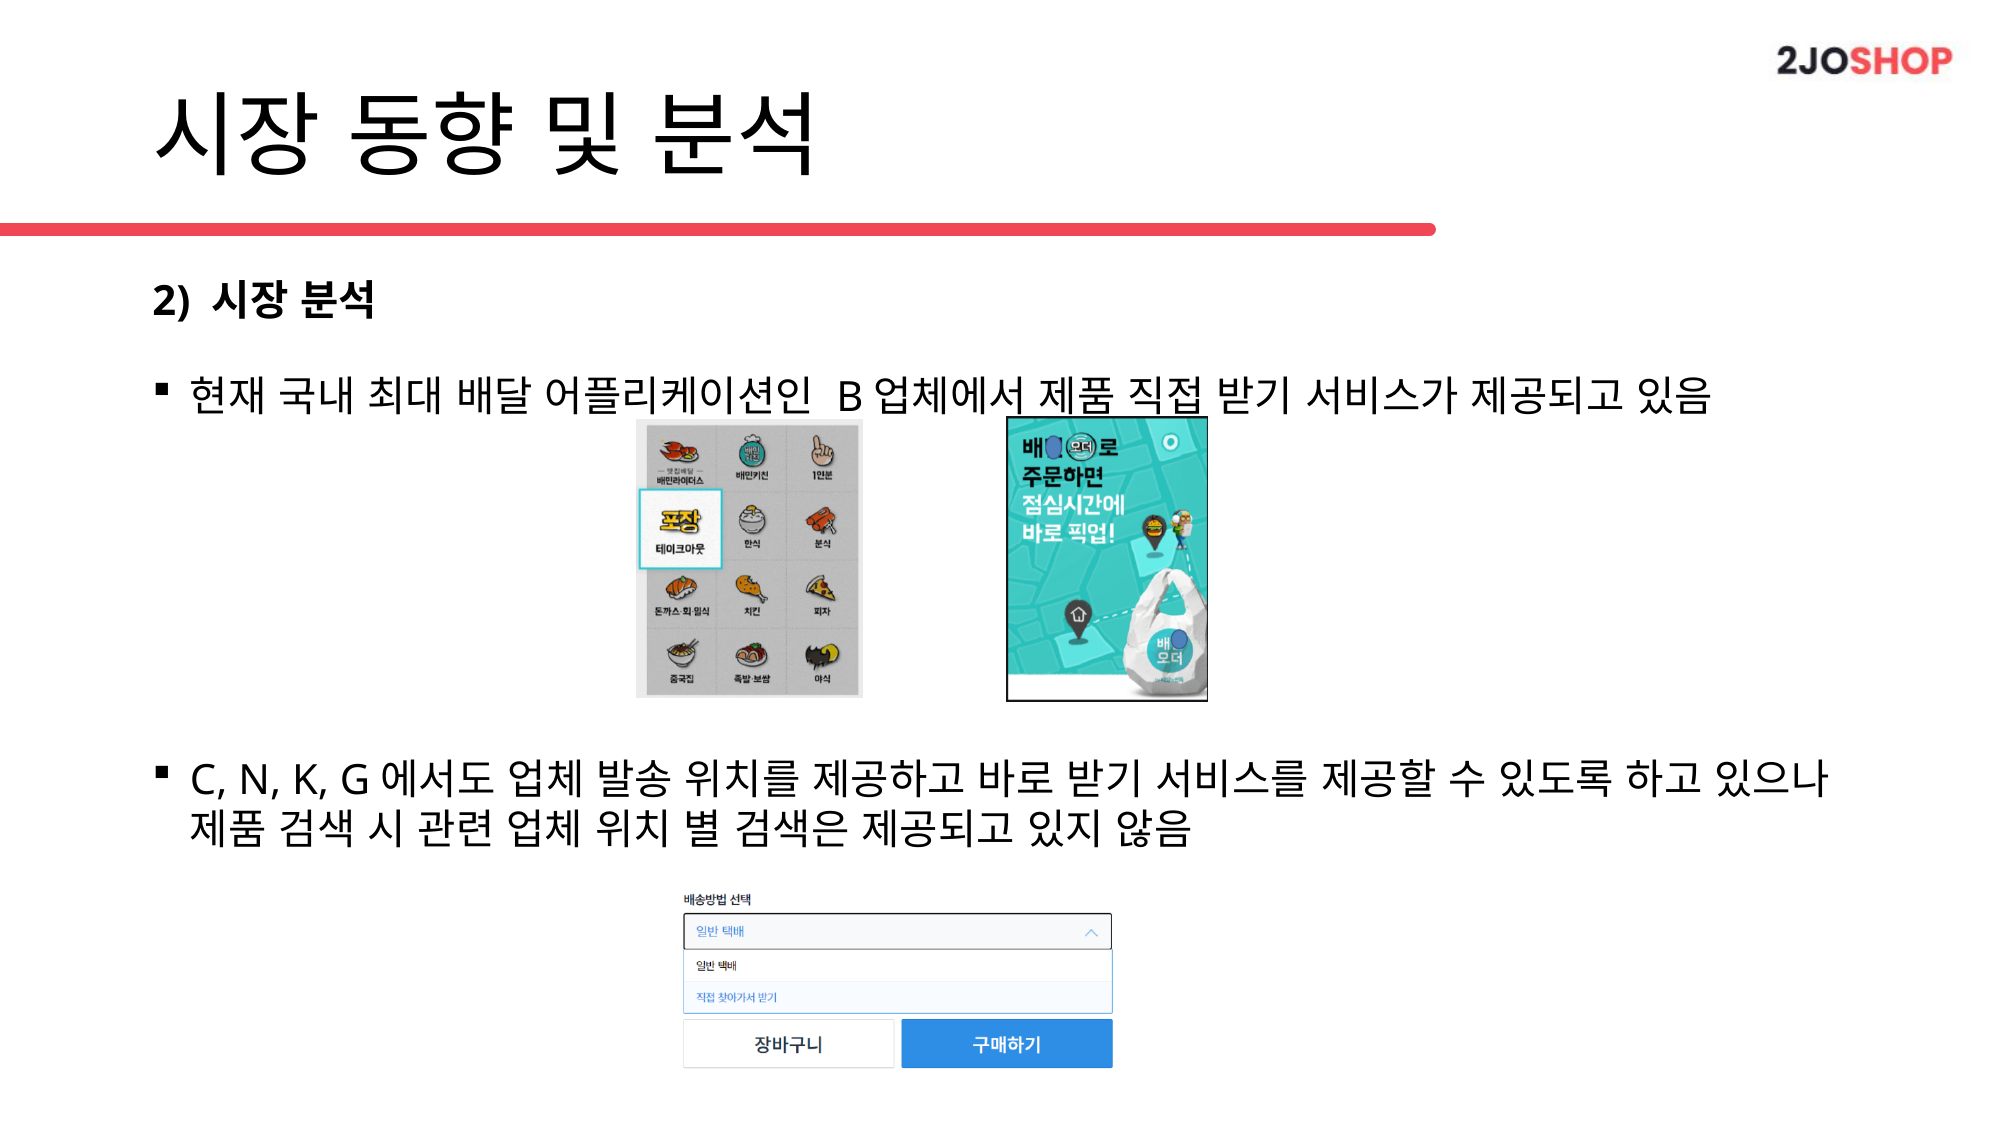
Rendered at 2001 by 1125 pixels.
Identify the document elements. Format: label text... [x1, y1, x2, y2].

title 시장 동향 및 분석 [137, 59, 1863, 219]
picture [1005, 416, 1208, 702]
picture [668, 876, 1124, 1075]
picture [635, 419, 863, 699]
picture [1749, 21, 1974, 97]
text_box C, N, K, G에서도 업체 발송 위치를 제공하고 바로 받기 서비스를 제공할 수 있도록 하고 있으나 제품 검색 시 관련 업체 위치 별 검색은 제공되고 있지 않음 [137, 745, 1863, 1009]
list 2) 시장 분석 현재 국내 최대 배달 어플리케이션인 B업체에서 제품 직접 받기 서비스가 제공되고 있음 [137, 240, 1863, 435]
